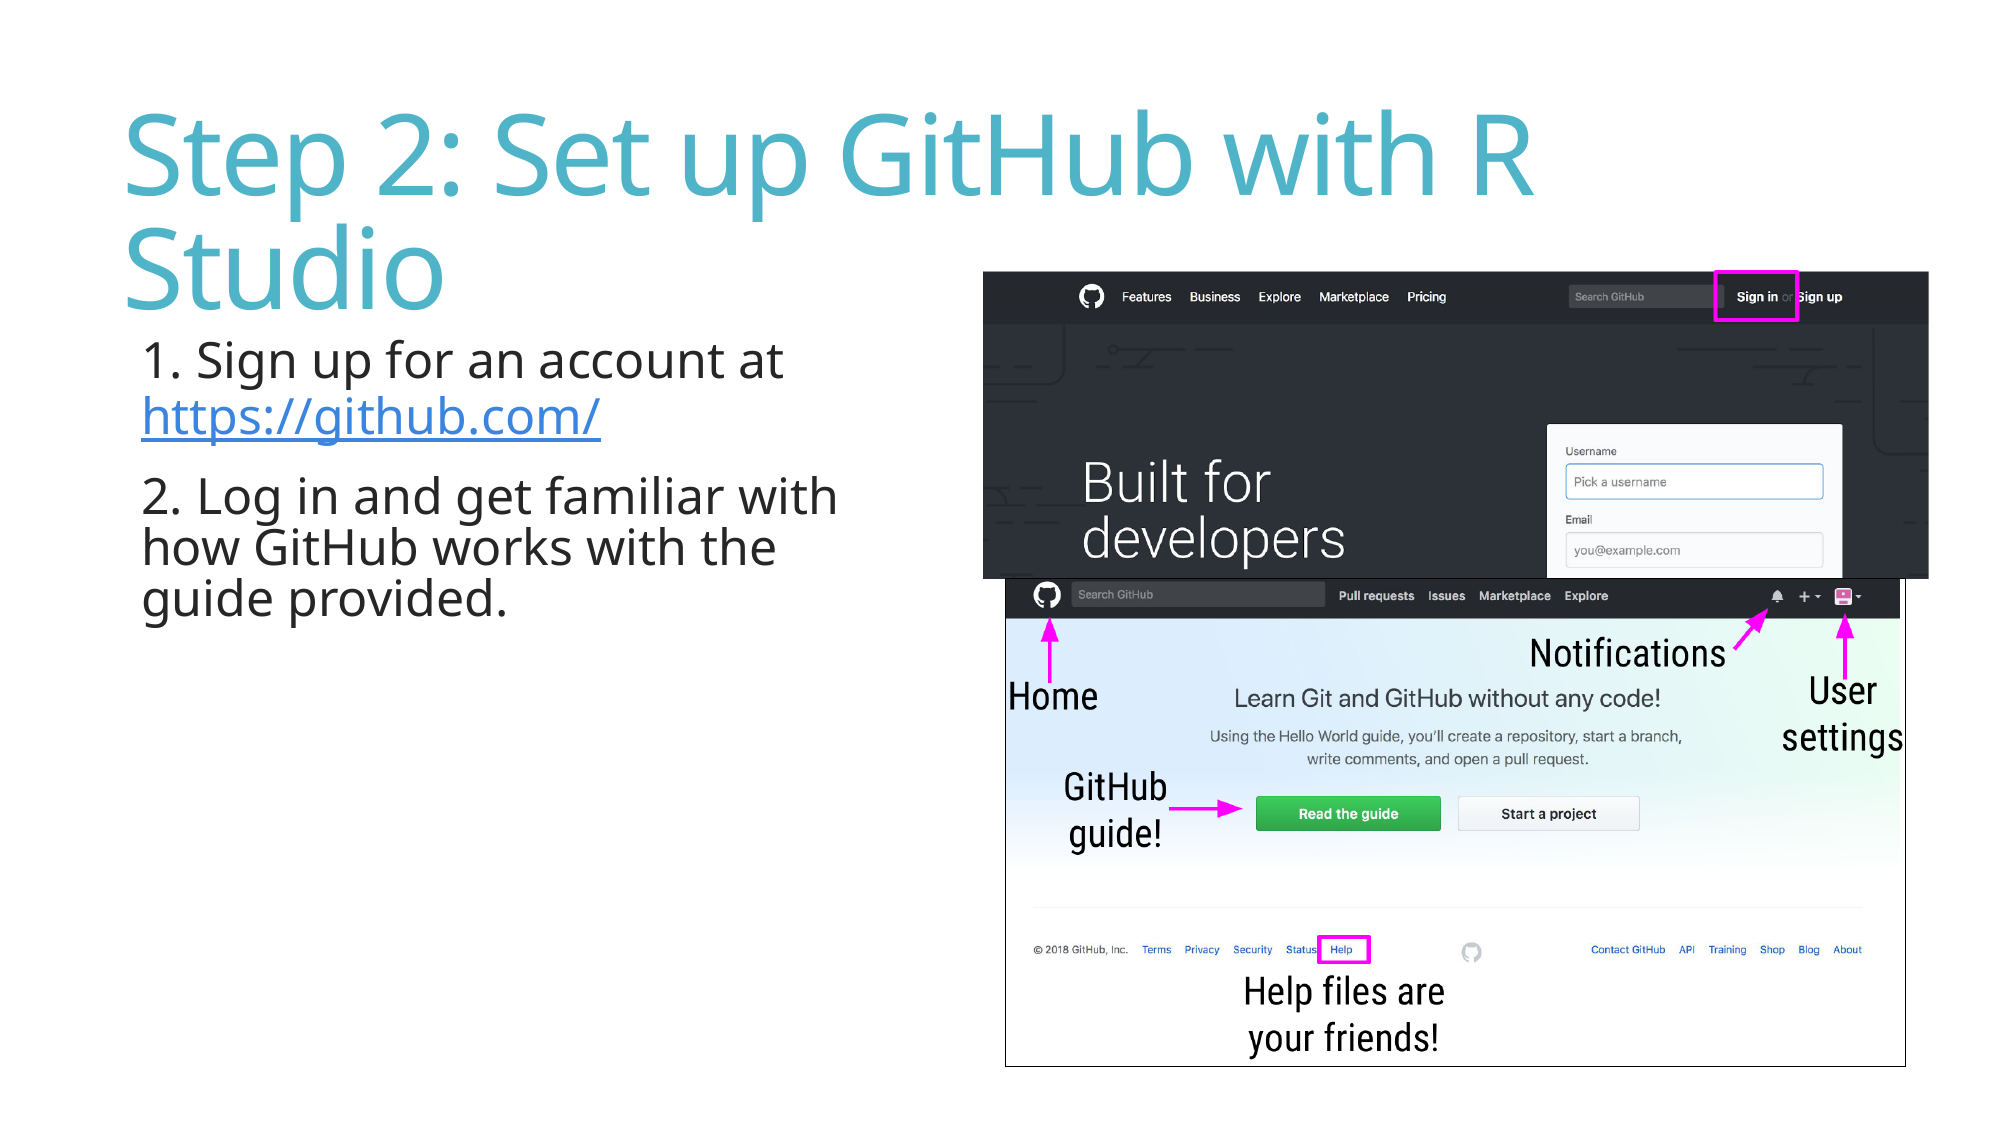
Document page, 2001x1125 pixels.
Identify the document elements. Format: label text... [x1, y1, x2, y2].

title Step 2: Set up GitHub with R Studio [107, 81, 1875, 354]
picture [982, 267, 1929, 1067]
list 1. Sign up for an account at https://github.com/ 2. Log in and get familiar with how GitHub works with the guide provided. [111, 329, 885, 948]
